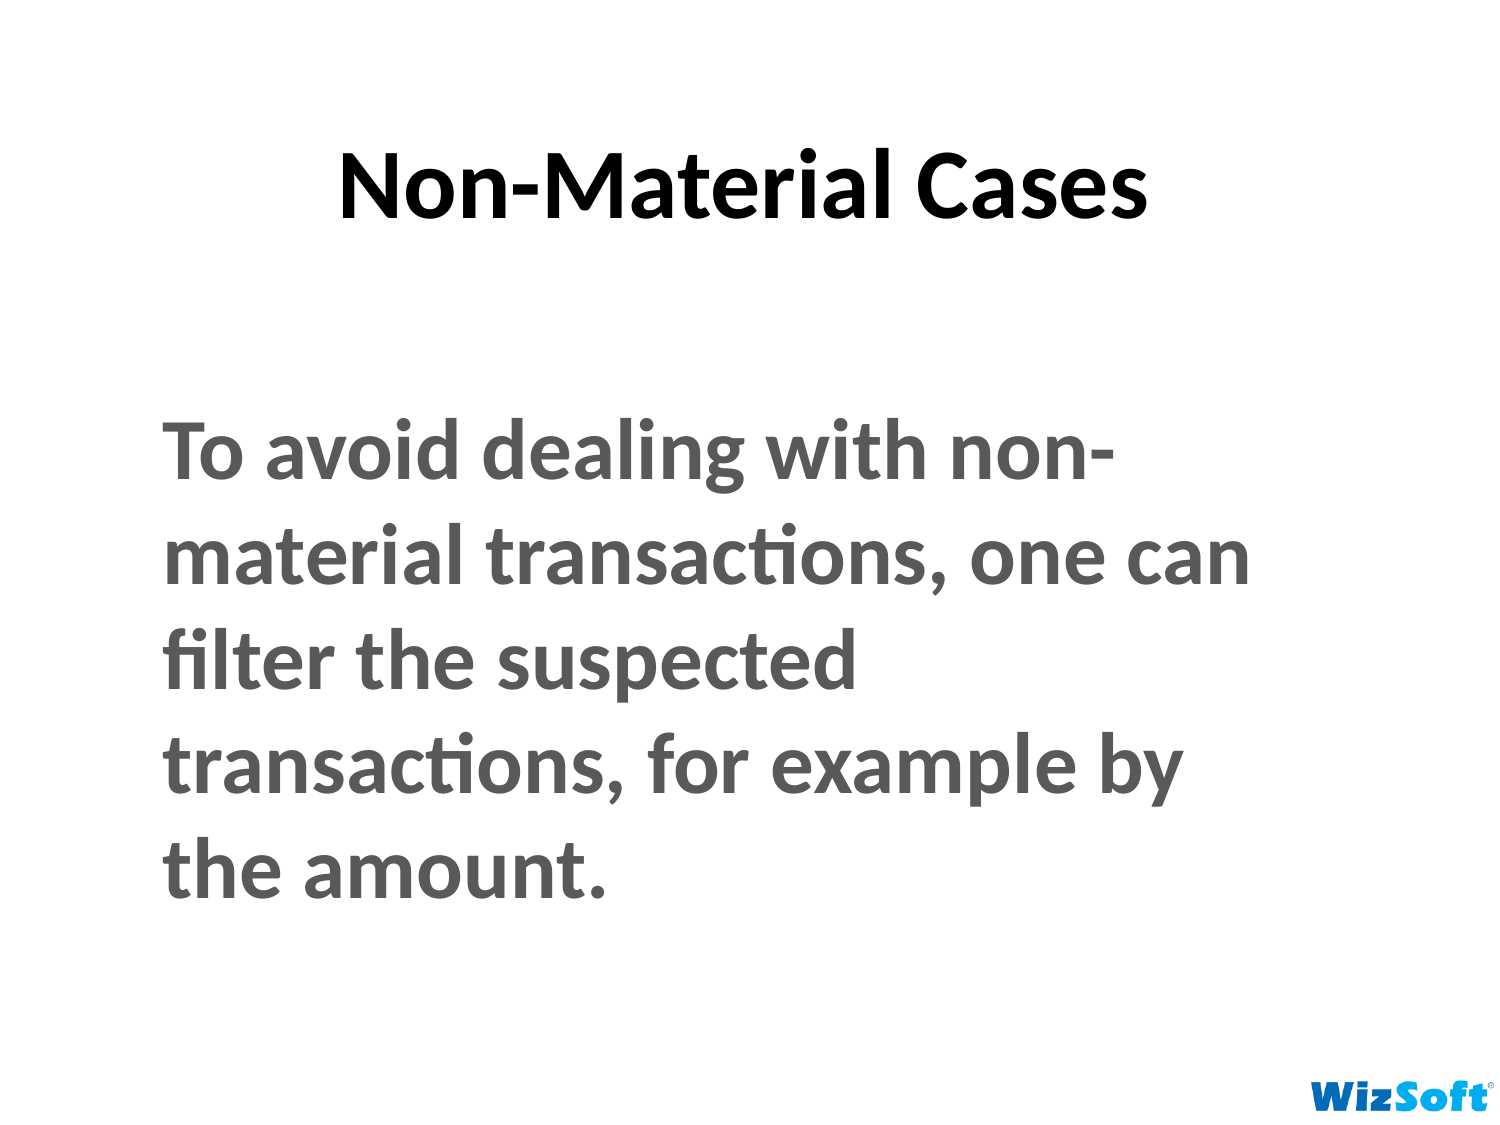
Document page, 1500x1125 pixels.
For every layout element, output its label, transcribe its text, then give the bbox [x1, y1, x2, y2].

title Non-Material Cases [147, 101, 1341, 256]
subtitle To avoid dealing with non-material transactions, one can filter the suspected transactions, for example by the amount. [147, 385, 1341, 925]
picture [1301, 1070, 1500, 1125]
